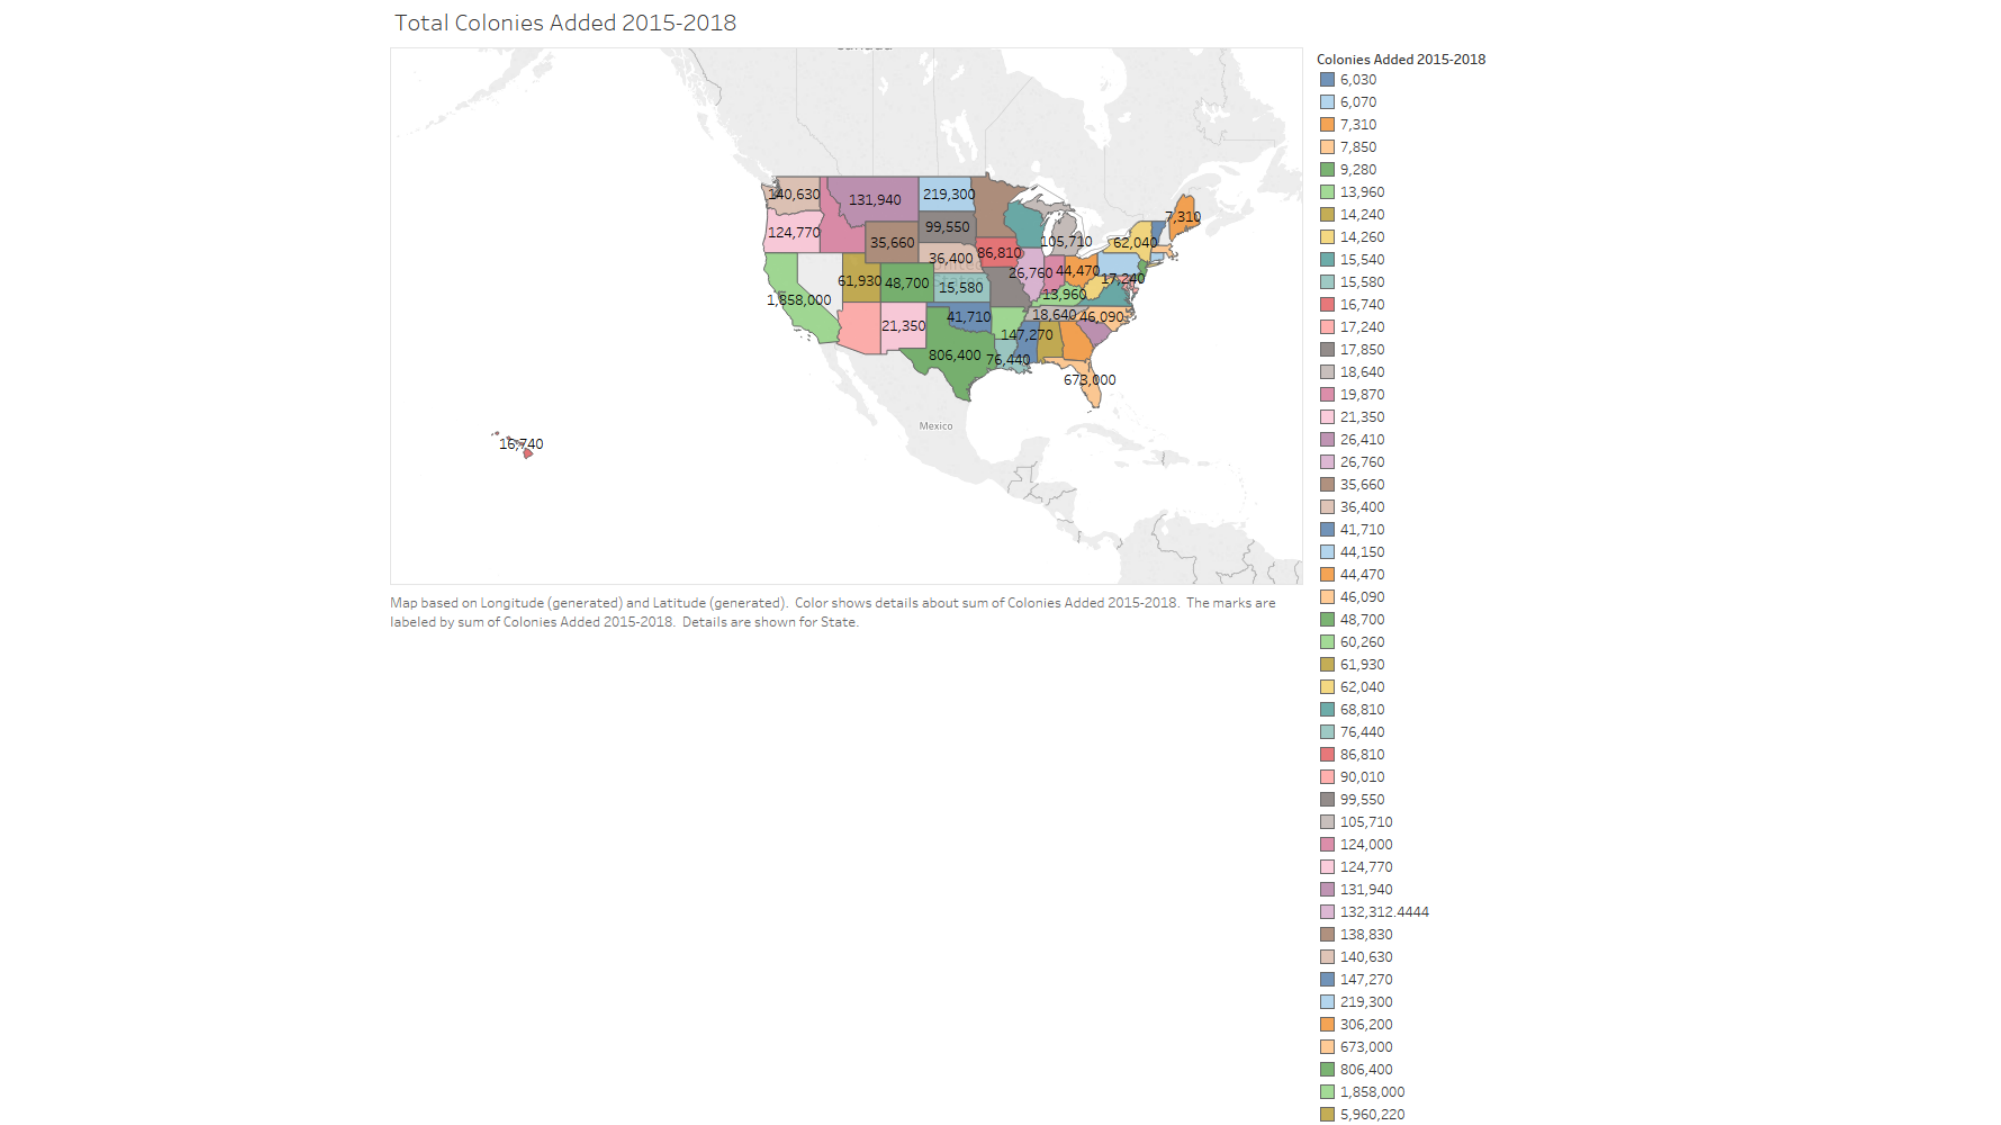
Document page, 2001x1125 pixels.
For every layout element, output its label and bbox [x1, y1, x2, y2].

picture [390, 0, 1490, 1125]
